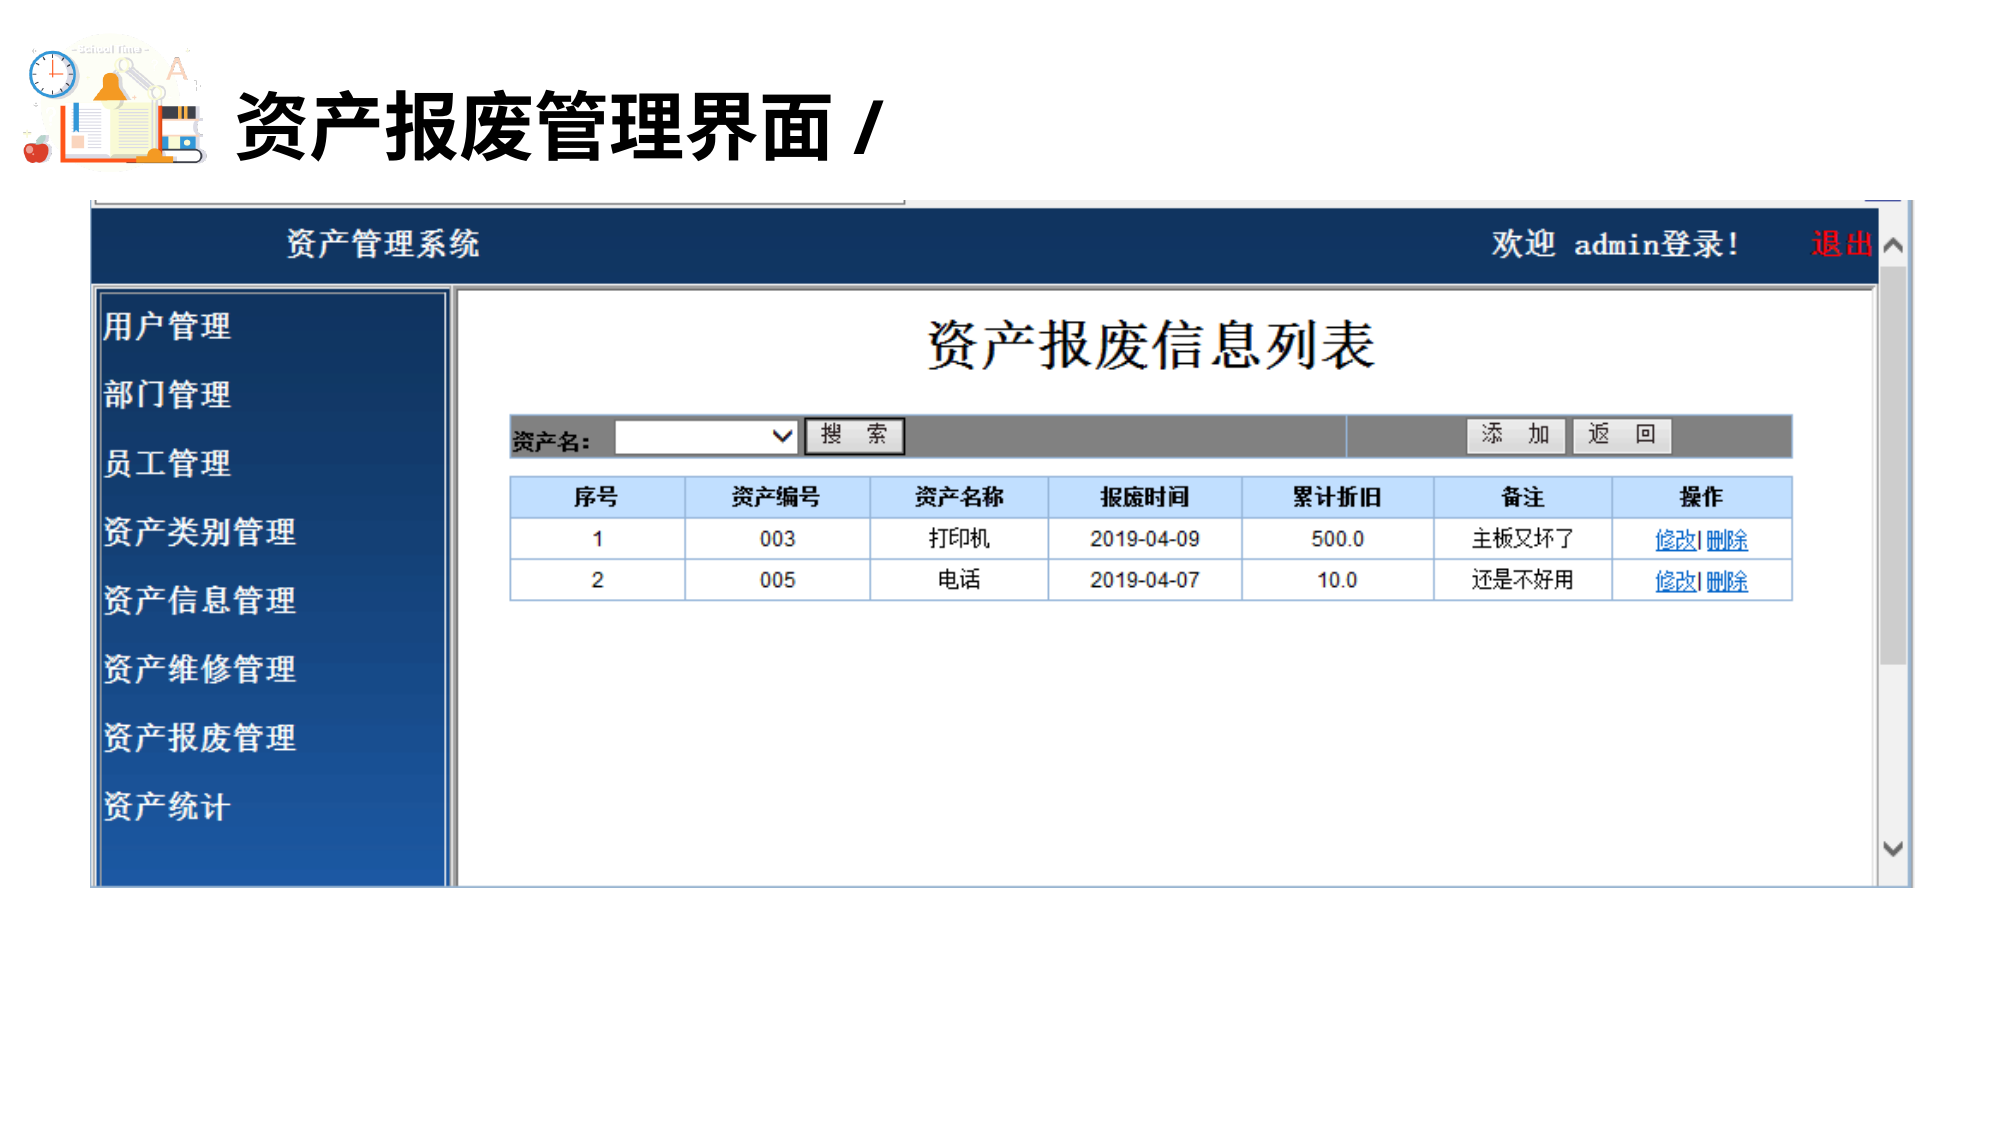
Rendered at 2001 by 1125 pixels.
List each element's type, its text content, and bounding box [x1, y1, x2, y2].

text_box 资产报废管理界面/ [220, 72, 1661, 178]
picture [12, 33, 211, 172]
picture [90, 200, 1915, 888]
